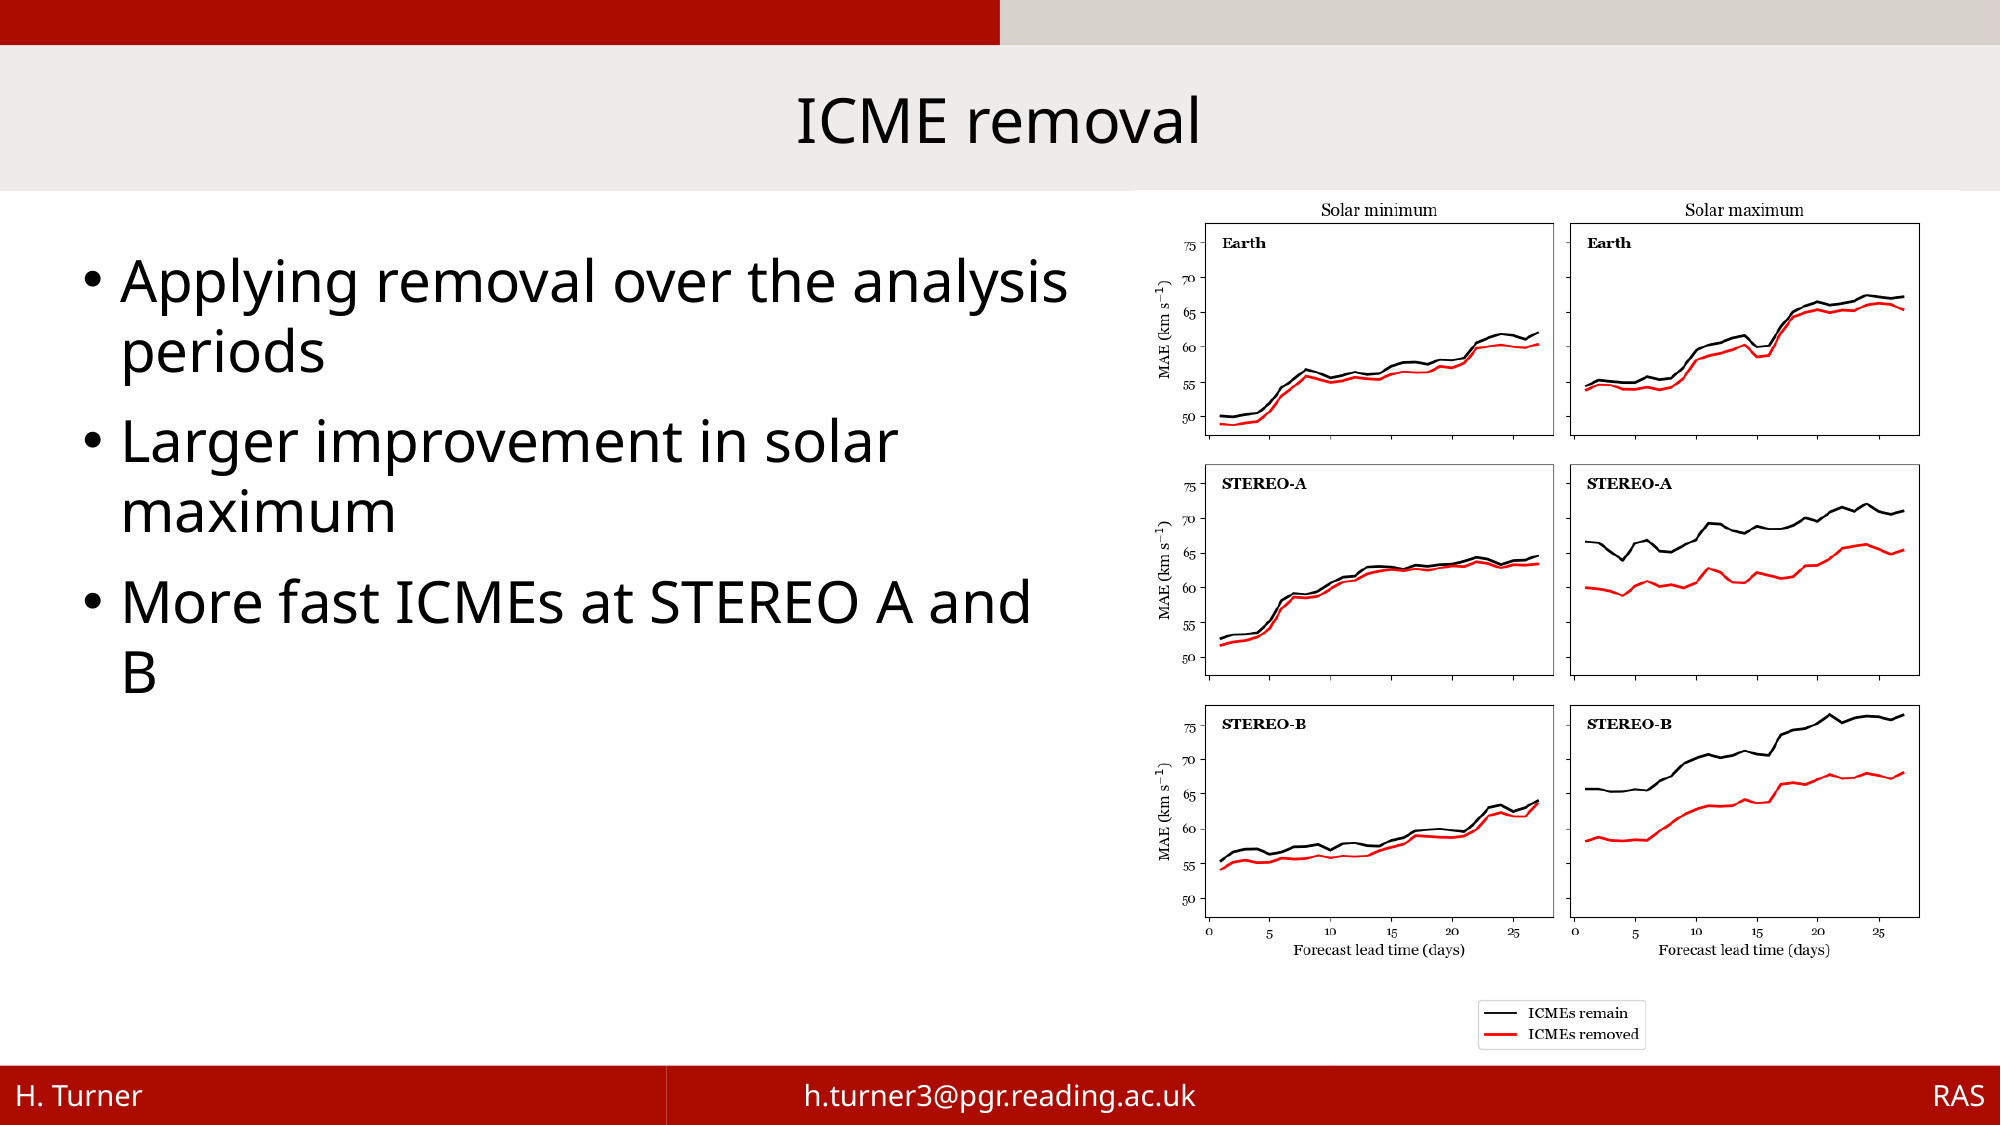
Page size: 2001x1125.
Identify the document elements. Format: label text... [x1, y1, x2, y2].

text_box H. Turner [0, 1064, 666, 1125]
text_box [0, 0, 999, 44]
text_box Applying removal over the analysis periods Larger improvement in solar maximum More fast ICMEs at STEREO A and B [67, 236, 1090, 1019]
text_box [999, 0, 2000, 44]
text_box h.turner3@pgr.reading.ac.uk [666, 1064, 1332, 1125]
text_box RAS [1332, 1064, 2000, 1125]
text_box ICME removal [0, 44, 2000, 192]
picture [1134, 190, 1960, 1065]
